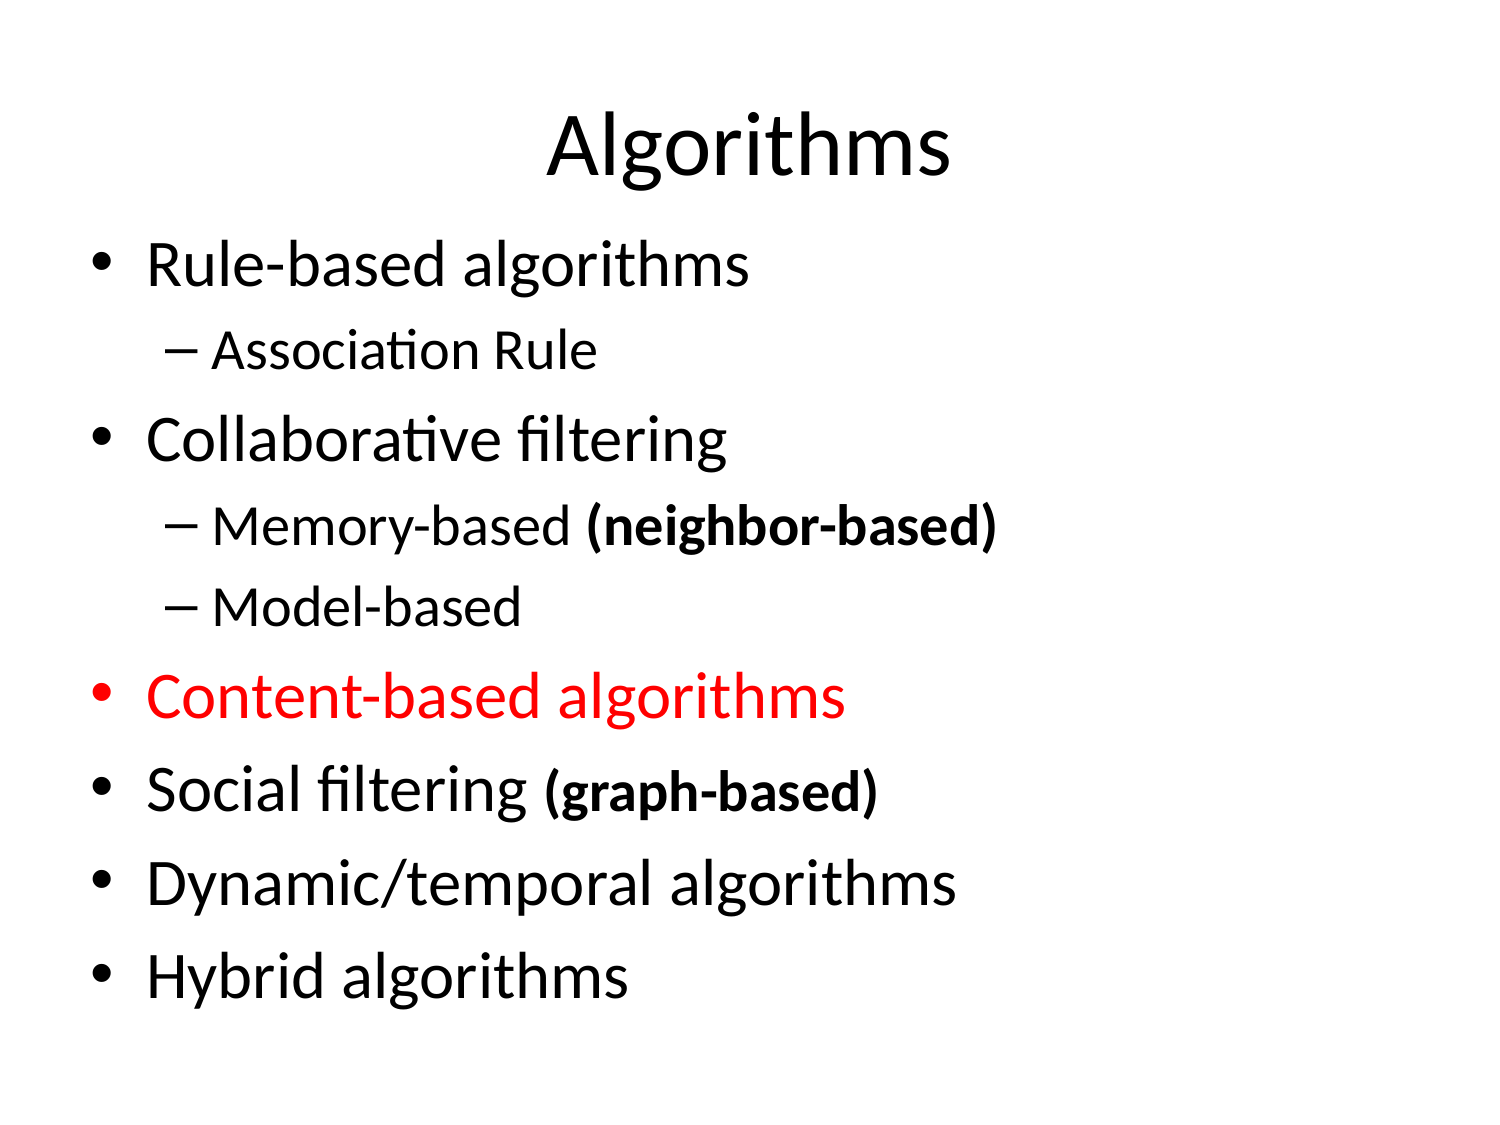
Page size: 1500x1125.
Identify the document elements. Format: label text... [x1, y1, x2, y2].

title Algorithms [75, 45, 1425, 233]
list Rule-based algorithms Association Rule Collaborative filtering Memory-based (neighbor-based) Model-based Content-based algorithms Social filtering (graph-based) Dynamic/temporal algorithms Hybrid algorithms [75, 212, 1413, 1050]
